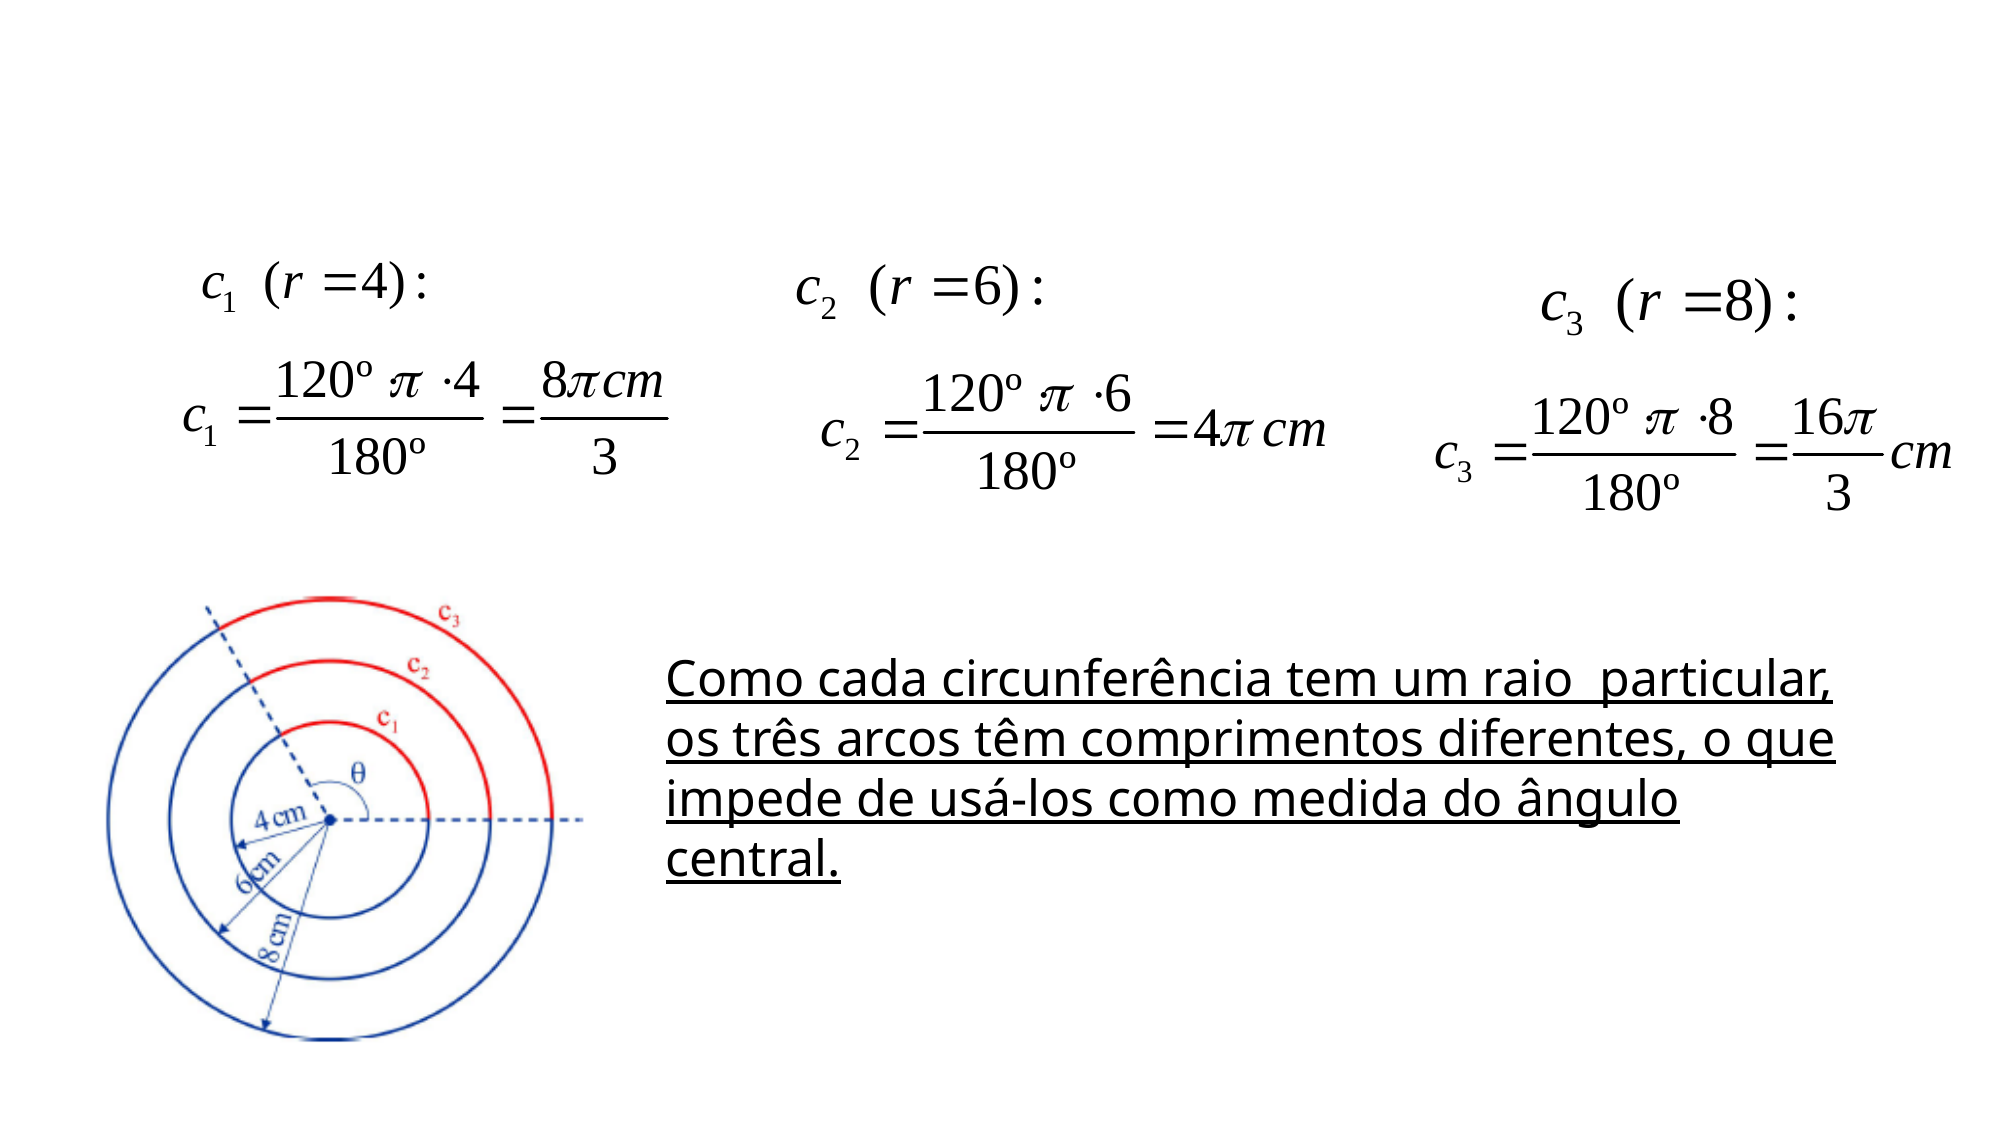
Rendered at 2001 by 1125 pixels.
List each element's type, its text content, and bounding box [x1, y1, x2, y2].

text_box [1427, 380, 1962, 523]
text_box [1532, 263, 1805, 349]
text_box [195, 249, 434, 324]
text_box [813, 356, 1336, 502]
text_box Como cada circunferência tem um raio particular, os três arcos têm comprimentos diferentes, o que impede de usá-los como medida do ângulo central. [675, 579, 1867, 1015]
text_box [788, 251, 1050, 331]
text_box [175, 344, 676, 487]
picture [62, 535, 675, 1070]
